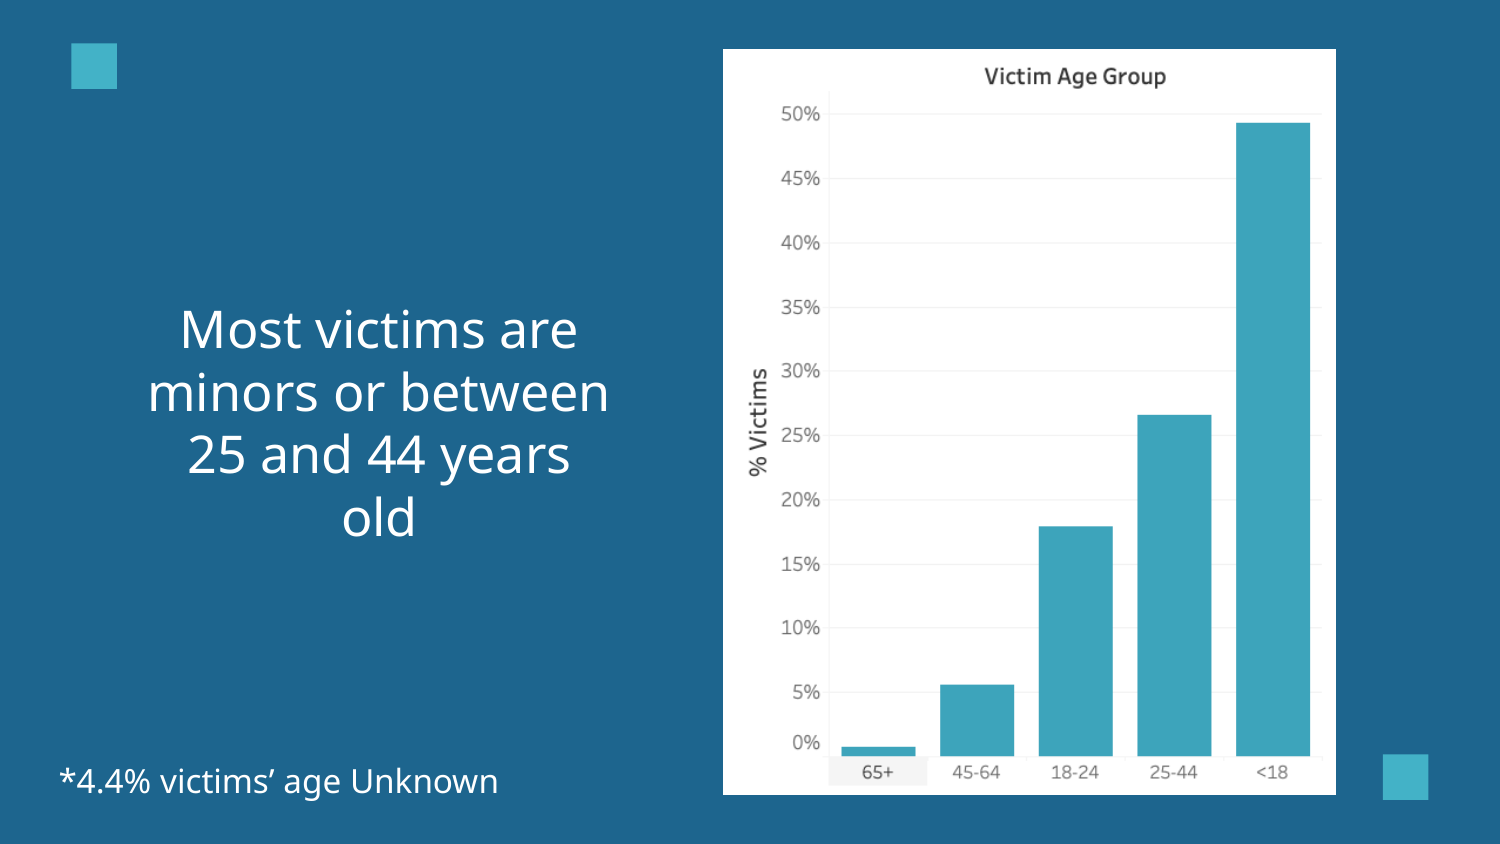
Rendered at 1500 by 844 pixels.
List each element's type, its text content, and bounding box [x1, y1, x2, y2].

title Most victims are minors or between 25 and 44 years old [128, 399, 631, 445]
list *4.4% victims’ age Unknown [0, 715, 538, 844]
picture [723, 49, 1336, 795]
